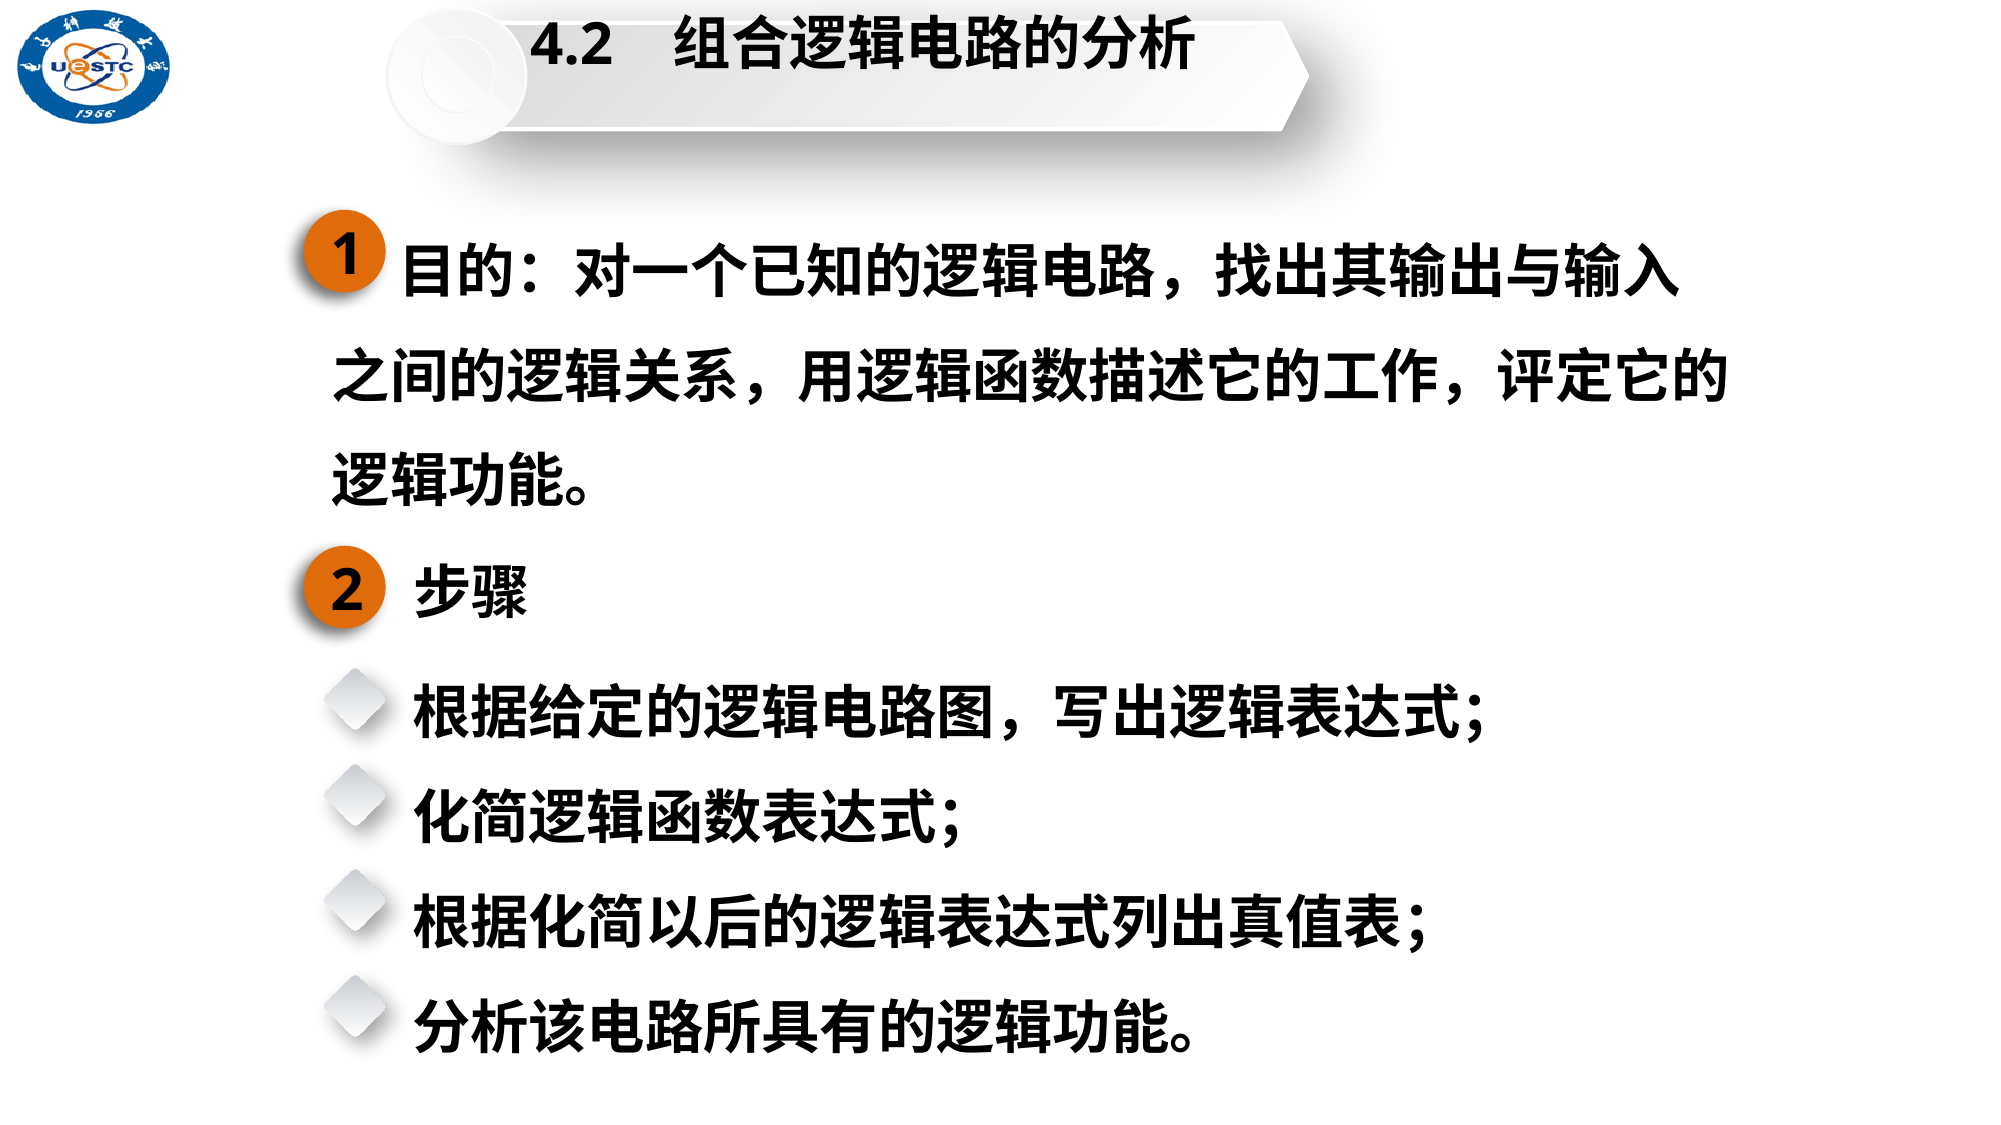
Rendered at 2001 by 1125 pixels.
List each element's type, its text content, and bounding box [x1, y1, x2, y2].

text_box 根据给定的逻辑电路图，写出逻辑表达式； 化简逻辑函数表达式； 根据化简以后的逻辑表达式列出真值表； 分析该电路所具有的逻辑功能。 [317, 633, 1668, 1068]
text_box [316, 660, 393, 1045]
picture [8, 8, 181, 126]
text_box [385, 6, 1308, 146]
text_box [303, 191, 1748, 512]
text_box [303, 545, 546, 634]
